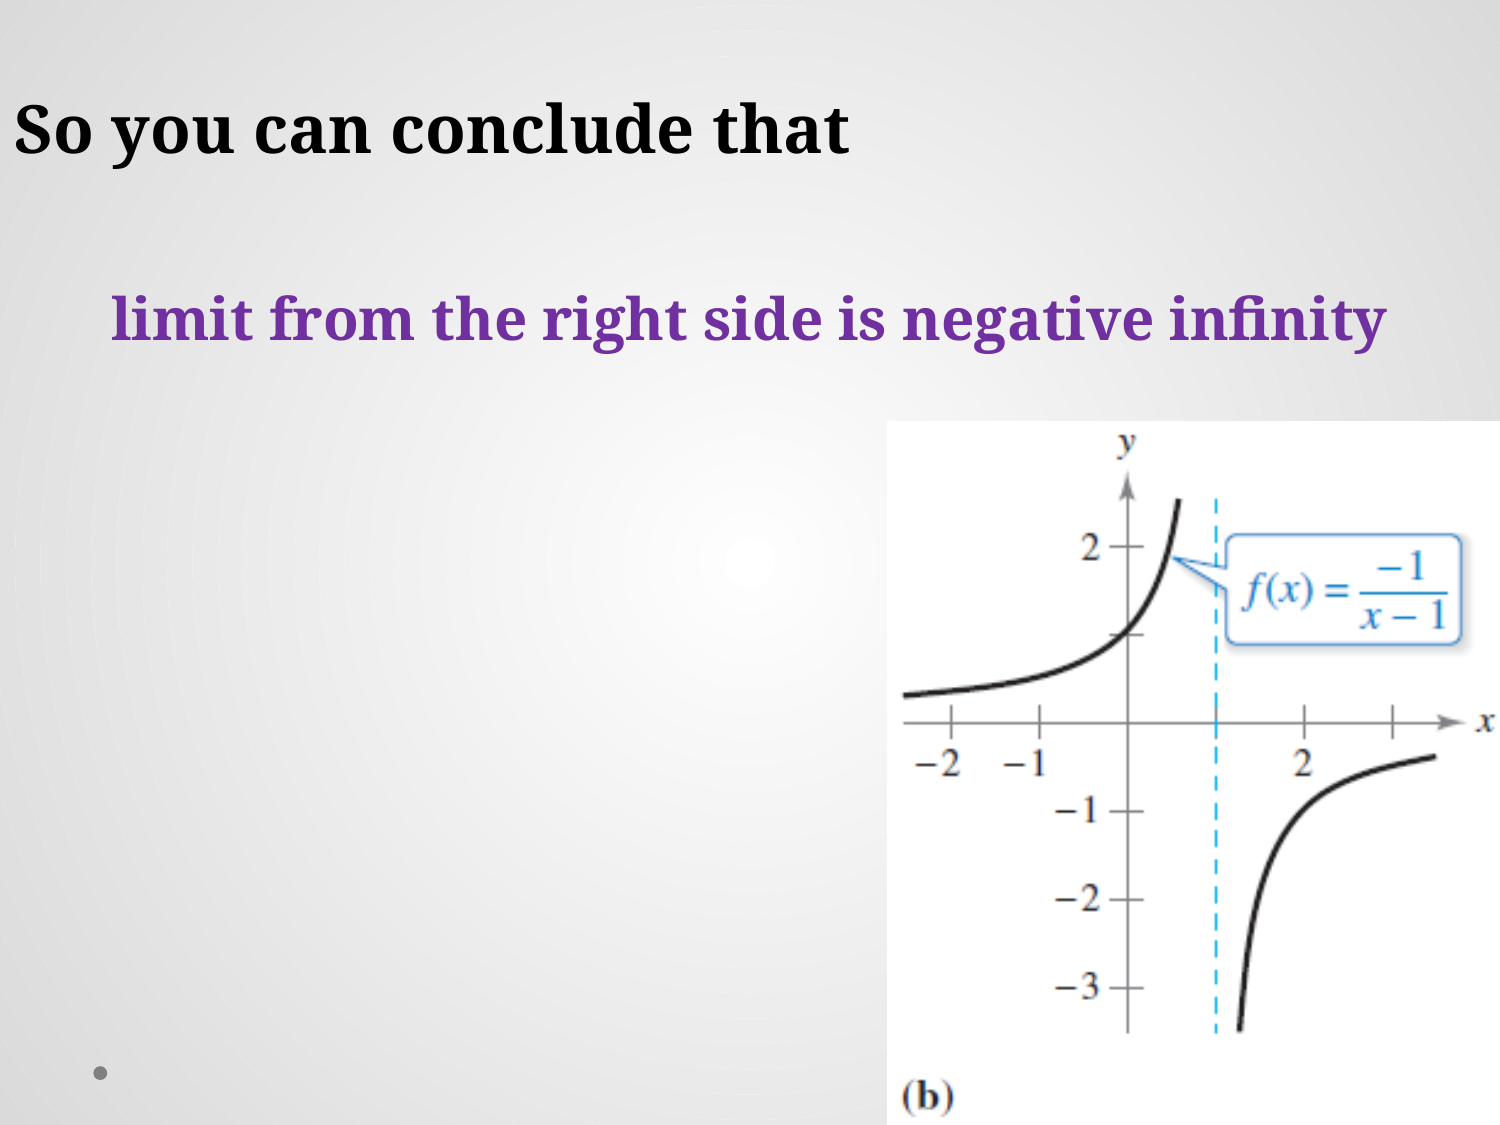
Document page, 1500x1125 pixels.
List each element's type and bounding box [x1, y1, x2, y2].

picture [887, 421, 1500, 1125]
